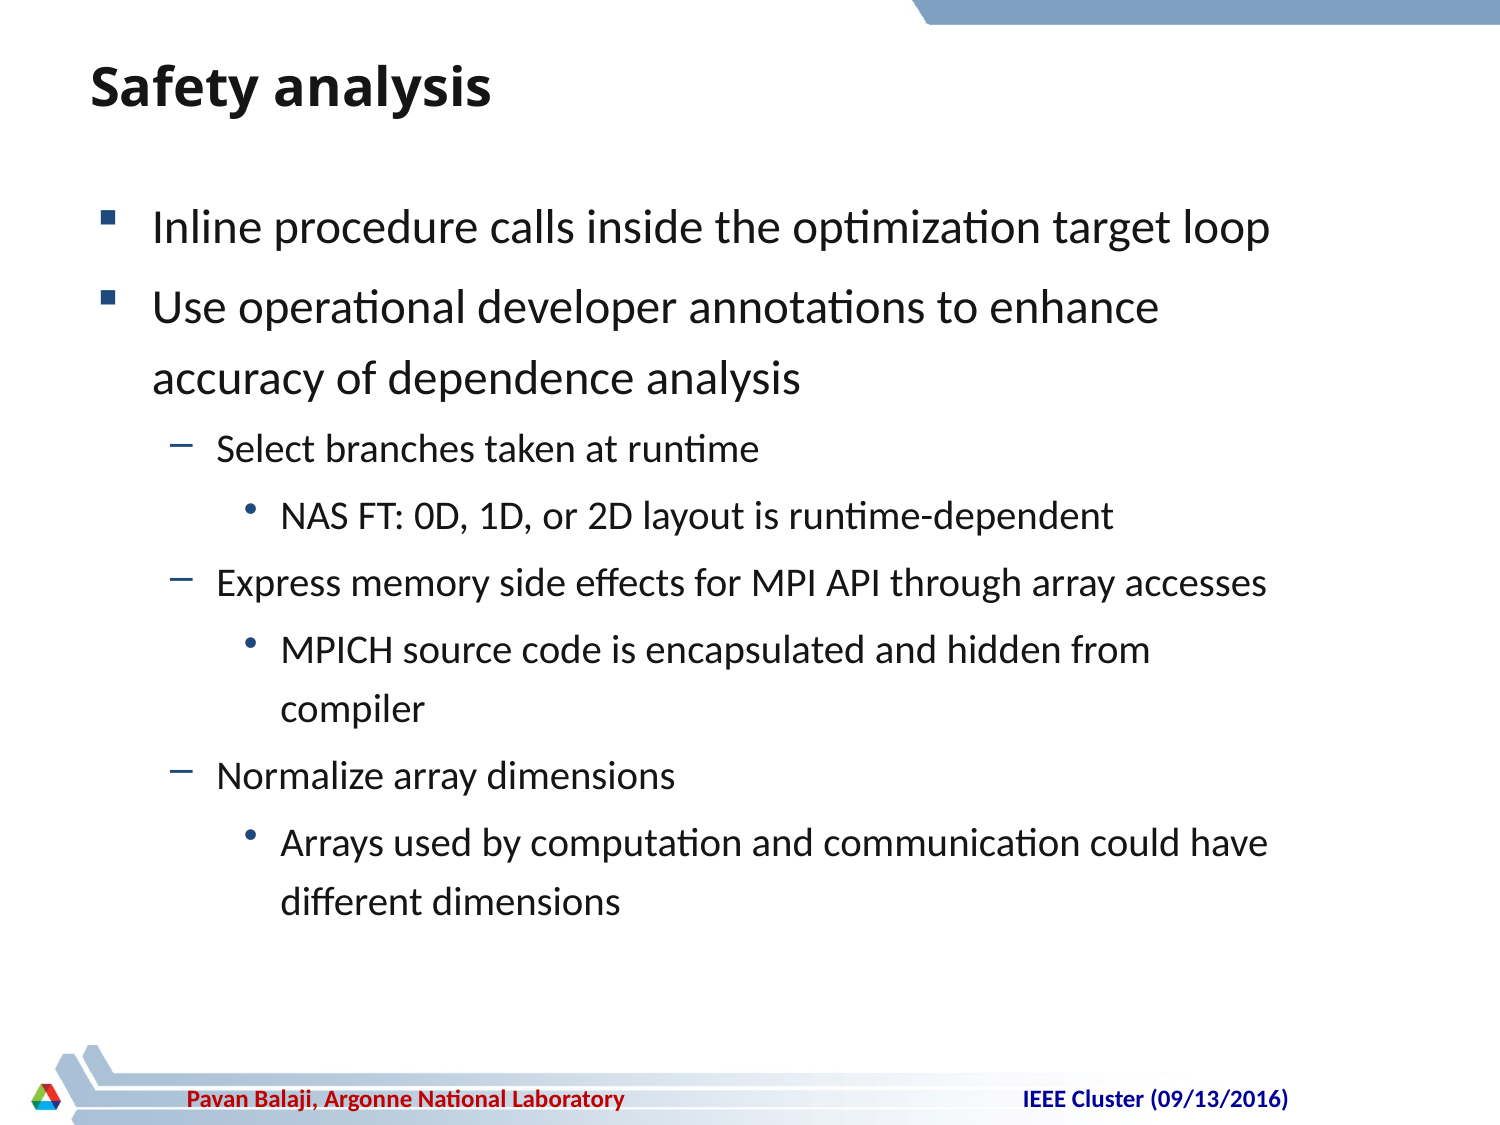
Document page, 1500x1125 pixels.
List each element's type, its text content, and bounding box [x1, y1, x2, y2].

picture [0, 0, 1500, 26]
picture [0, 1037, 1500, 1125]
list Inline procedure calls inside the optimization target loop Use operational developer annotations to enhance accuracy of dependence analysis Select branches taken at runtime NAS FT: 0D, 1D, or 2D layout is runtime-dependent Express memory side effects for MPI API through array accesses MPICH source code is encapsulated and hidden from compiler Normalize array dimensions Arrays used by computation and communication could have different dimensions [81, 174, 1322, 937]
footer IEEE Cluster (09/13/2016) [862, 1074, 1450, 1113]
title Safety analysis [74, 44, 1426, 176]
